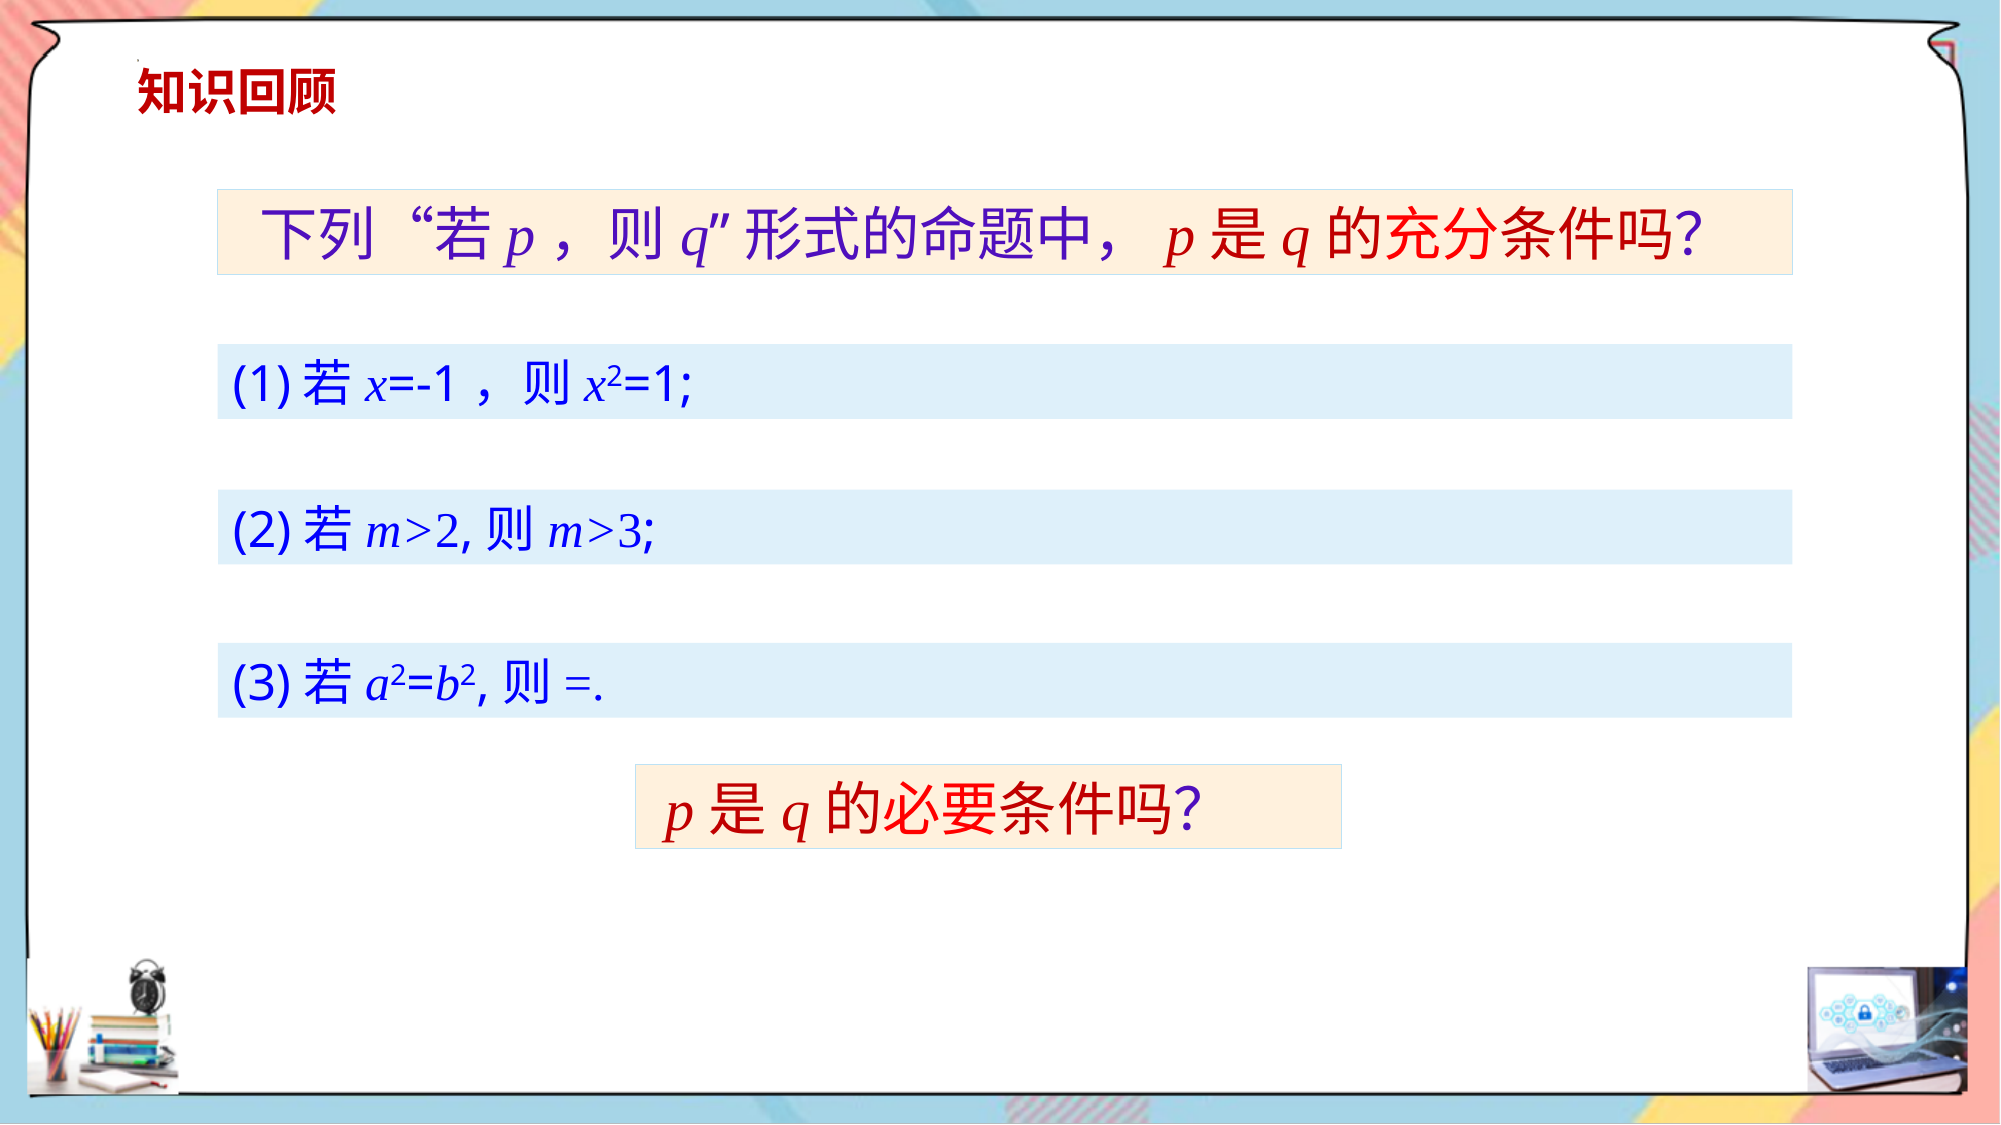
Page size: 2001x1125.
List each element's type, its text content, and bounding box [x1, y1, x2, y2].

text_box (1)若x=-1，则x2=1; [217, 344, 1793, 419]
text_box 知识回顾 [114, 60, 363, 121]
text_box 下列“若p，则q”形式的命题中，p是q的充分条件吗？ [217, 189, 1793, 275]
text_box (2)若m>2,则m>3; [218, 489, 1793, 565]
text_box p是q的必要条件吗？ [635, 764, 1342, 849]
picture [0, 0, 2001, 1125]
